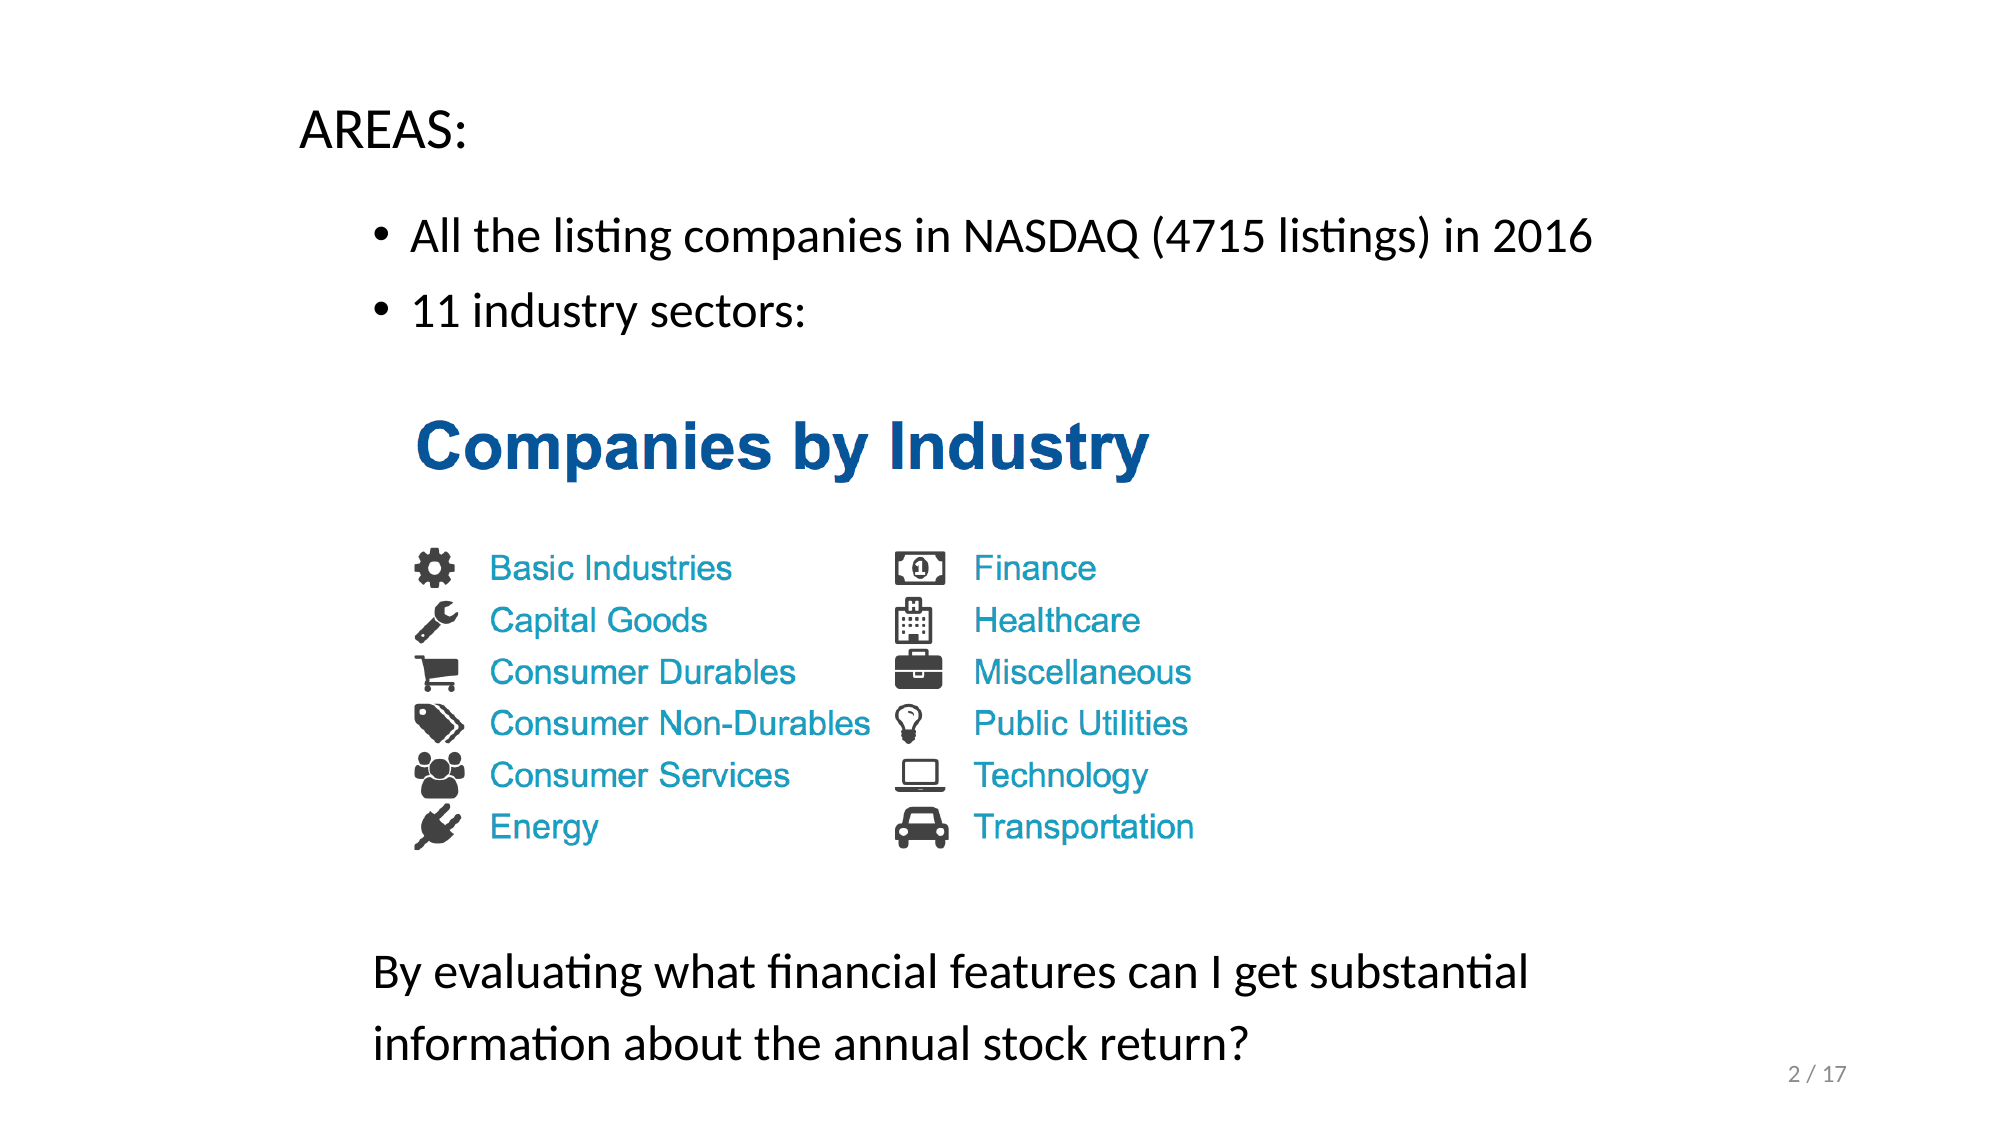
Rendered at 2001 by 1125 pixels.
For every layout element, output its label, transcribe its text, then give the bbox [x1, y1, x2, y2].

slide_number 2 / 17 [1412, 1042, 1863, 1103]
text_box AREAS: [284, 83, 484, 168]
picture [395, 379, 1220, 873]
list All the listing companies in NASDAQ (4715 listings) in 2016 11 industry sectors: By evaluating what financial features can I get substantial information about the annual stock return? [357, 201, 1757, 1109]
